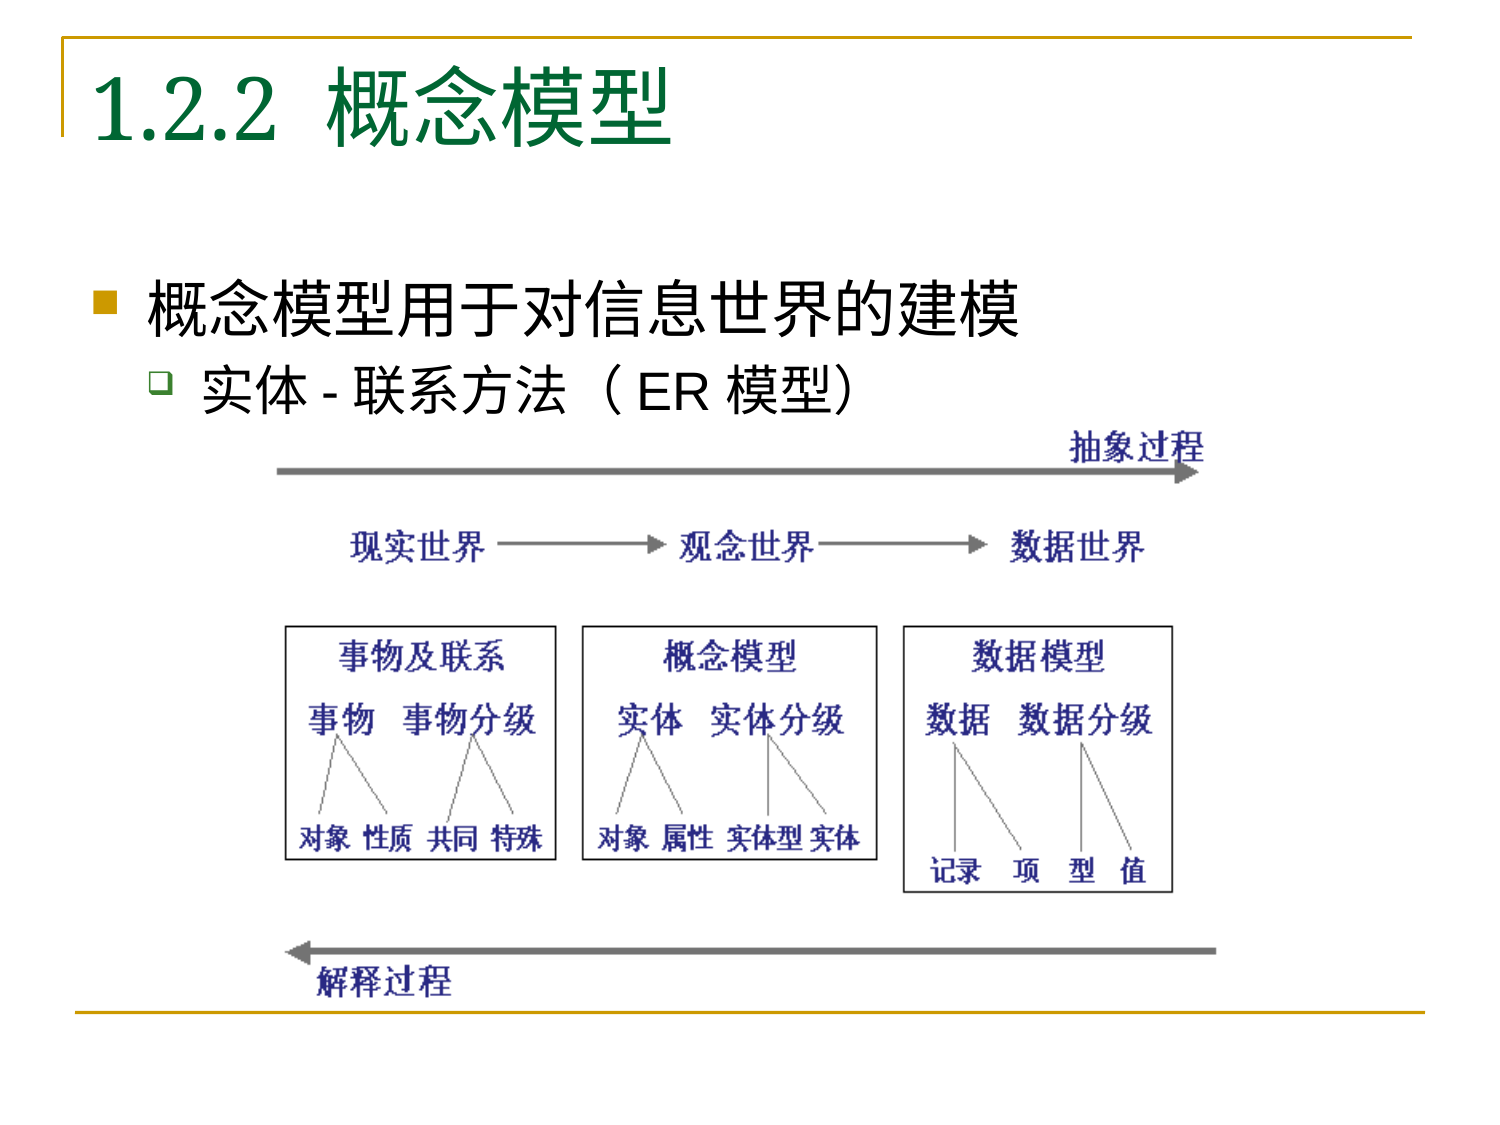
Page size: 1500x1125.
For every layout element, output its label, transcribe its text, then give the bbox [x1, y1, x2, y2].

list 概念模型用于对信息世界的建模 实体-联系方法（ER模型） [74, 262, 1426, 1006]
title 1.2.2 概念模型 [74, 45, 1426, 233]
picture [273, 416, 1226, 1008]
